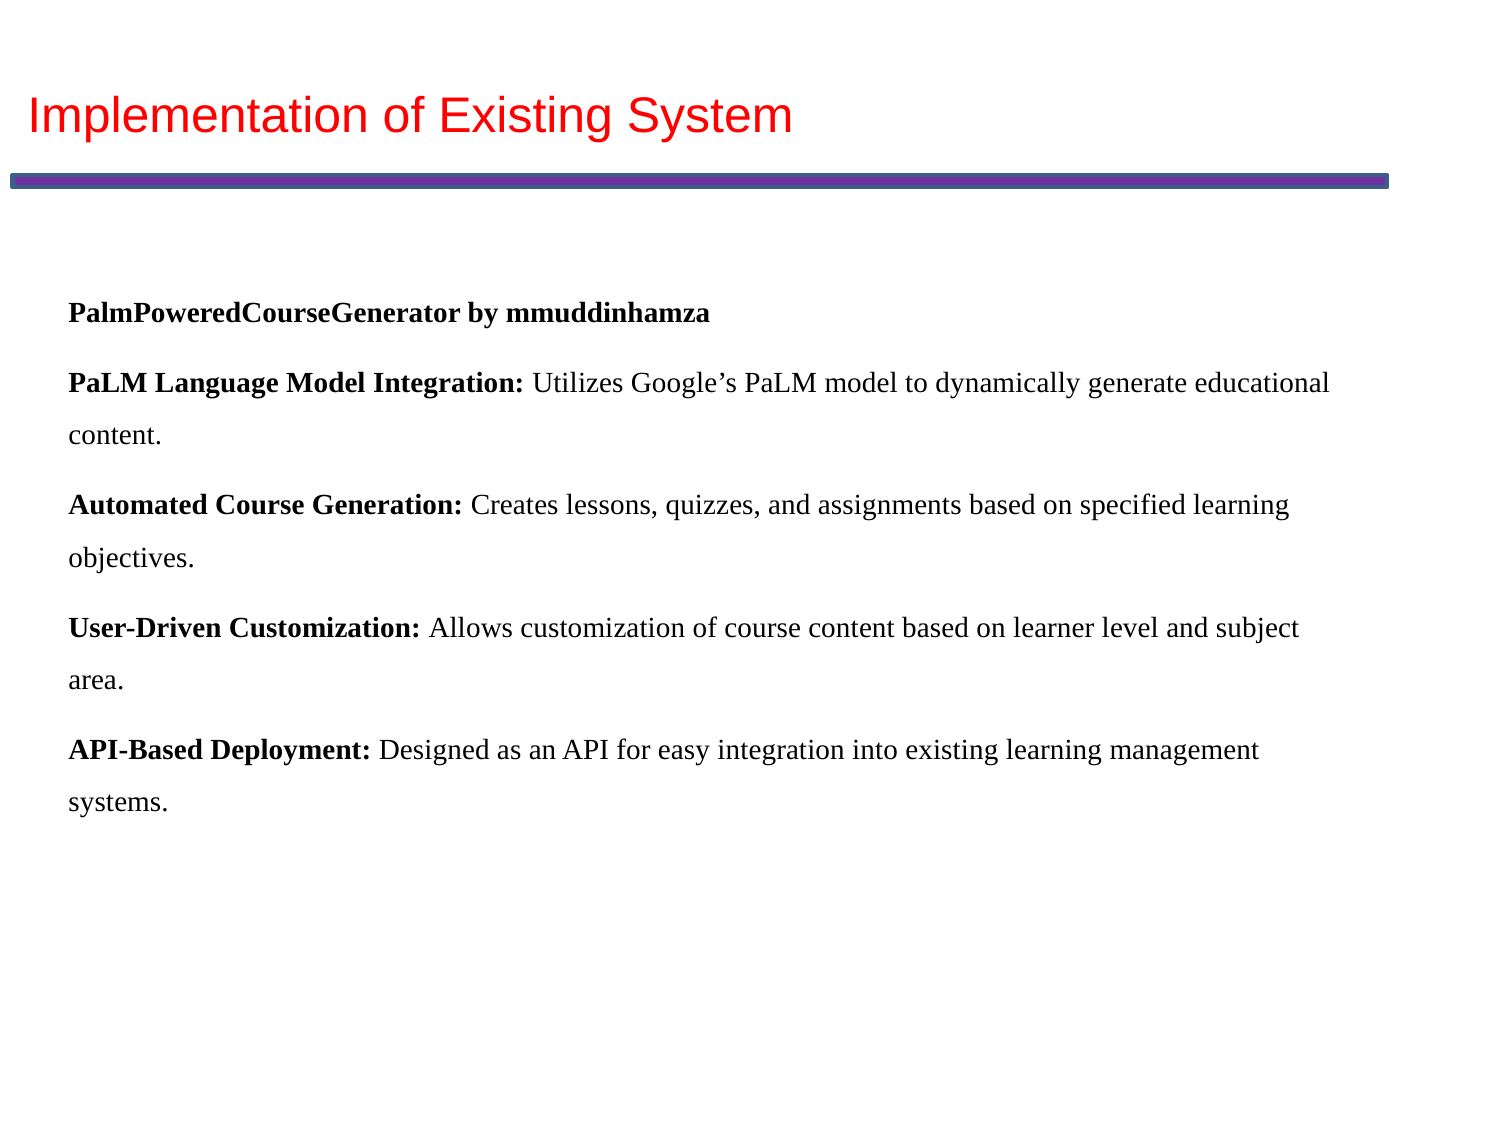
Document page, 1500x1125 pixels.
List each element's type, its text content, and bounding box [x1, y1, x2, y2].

text_box [12, 174, 1388, 188]
text_box Implementation of Existing System [12, 74, 1488, 150]
text_box PalmPoweredCourseGenerator by mmuddinhamza PaLM Language Model Integration: Utilizes Google’s PaLM model to dynamically generate educational content. Automated Course Generation: Creates lessons, quizzes, and assignments based on specified learning objectives. User-Driven Customization: Allows customization of course content based on learner level and subject area. API-Based Deployment: Designed as an API for easy integration into existing learning management systems. [53, 268, 1364, 1028]
